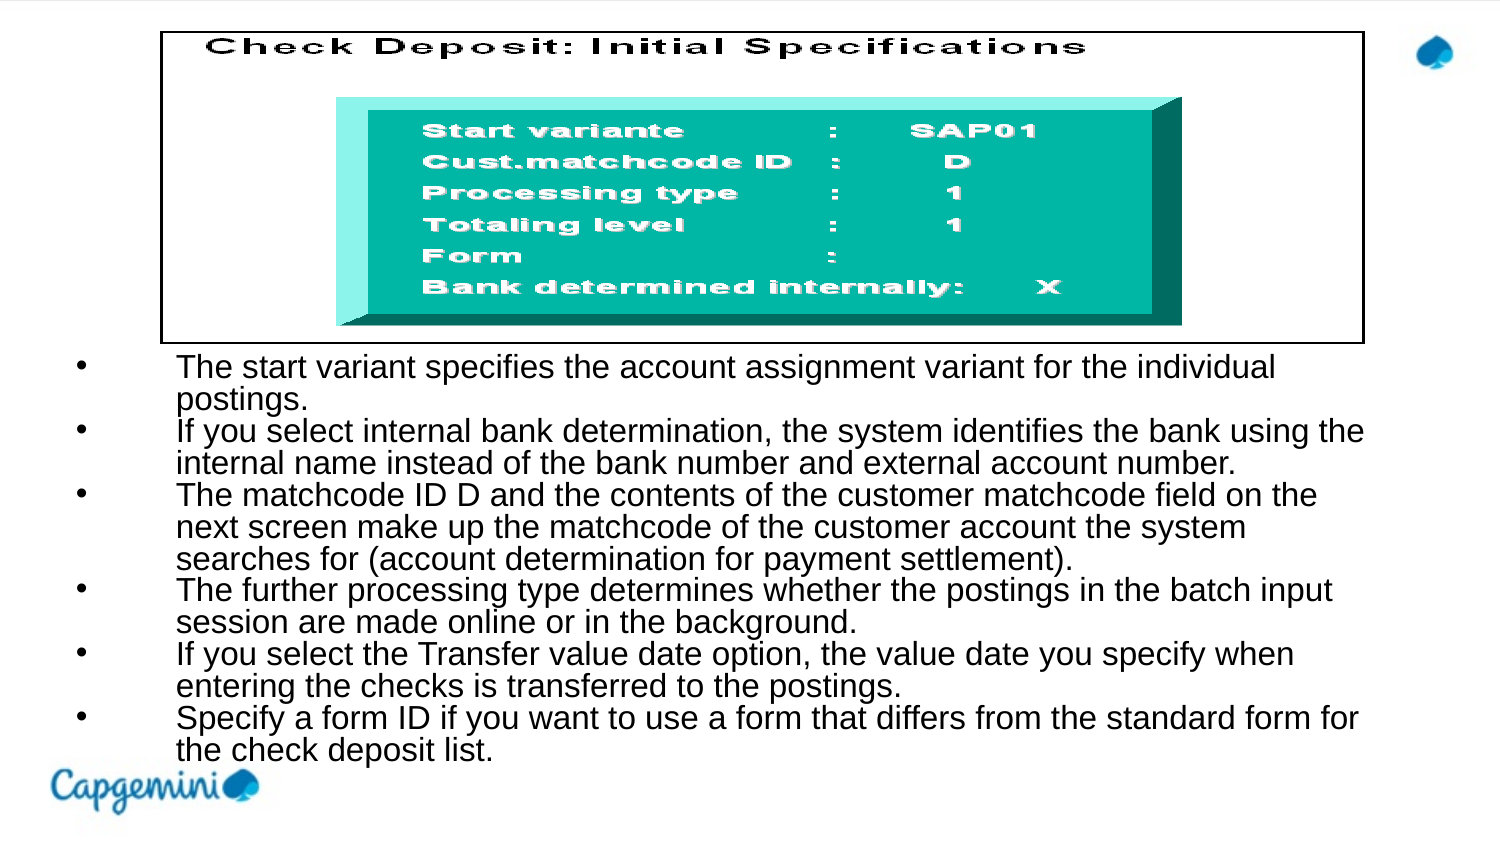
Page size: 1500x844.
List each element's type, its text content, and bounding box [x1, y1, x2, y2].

picture [0, 0, 1500, 844]
title [56, 6, 1412, 99]
text_box The start variant specifies the account assignment variant for the individual postings. If you select internal bank determination, the system identifies the bank using the internal name instead of the bank number and external account number. The matchcode ID D and the contents of the customer matchcode field on the next screen make up the matchcode of the customer account the system searches for (account determination for payment settlement). The further processing type determines whether the postings in the batch input session are made online or in the background. If you select the Transfer value date option, the value date you specify when entering the checks is transferred to the postings. Specify a form ID if you want to use a form that differs from the standard form for the check deposit list. [61, 345, 1404, 776]
